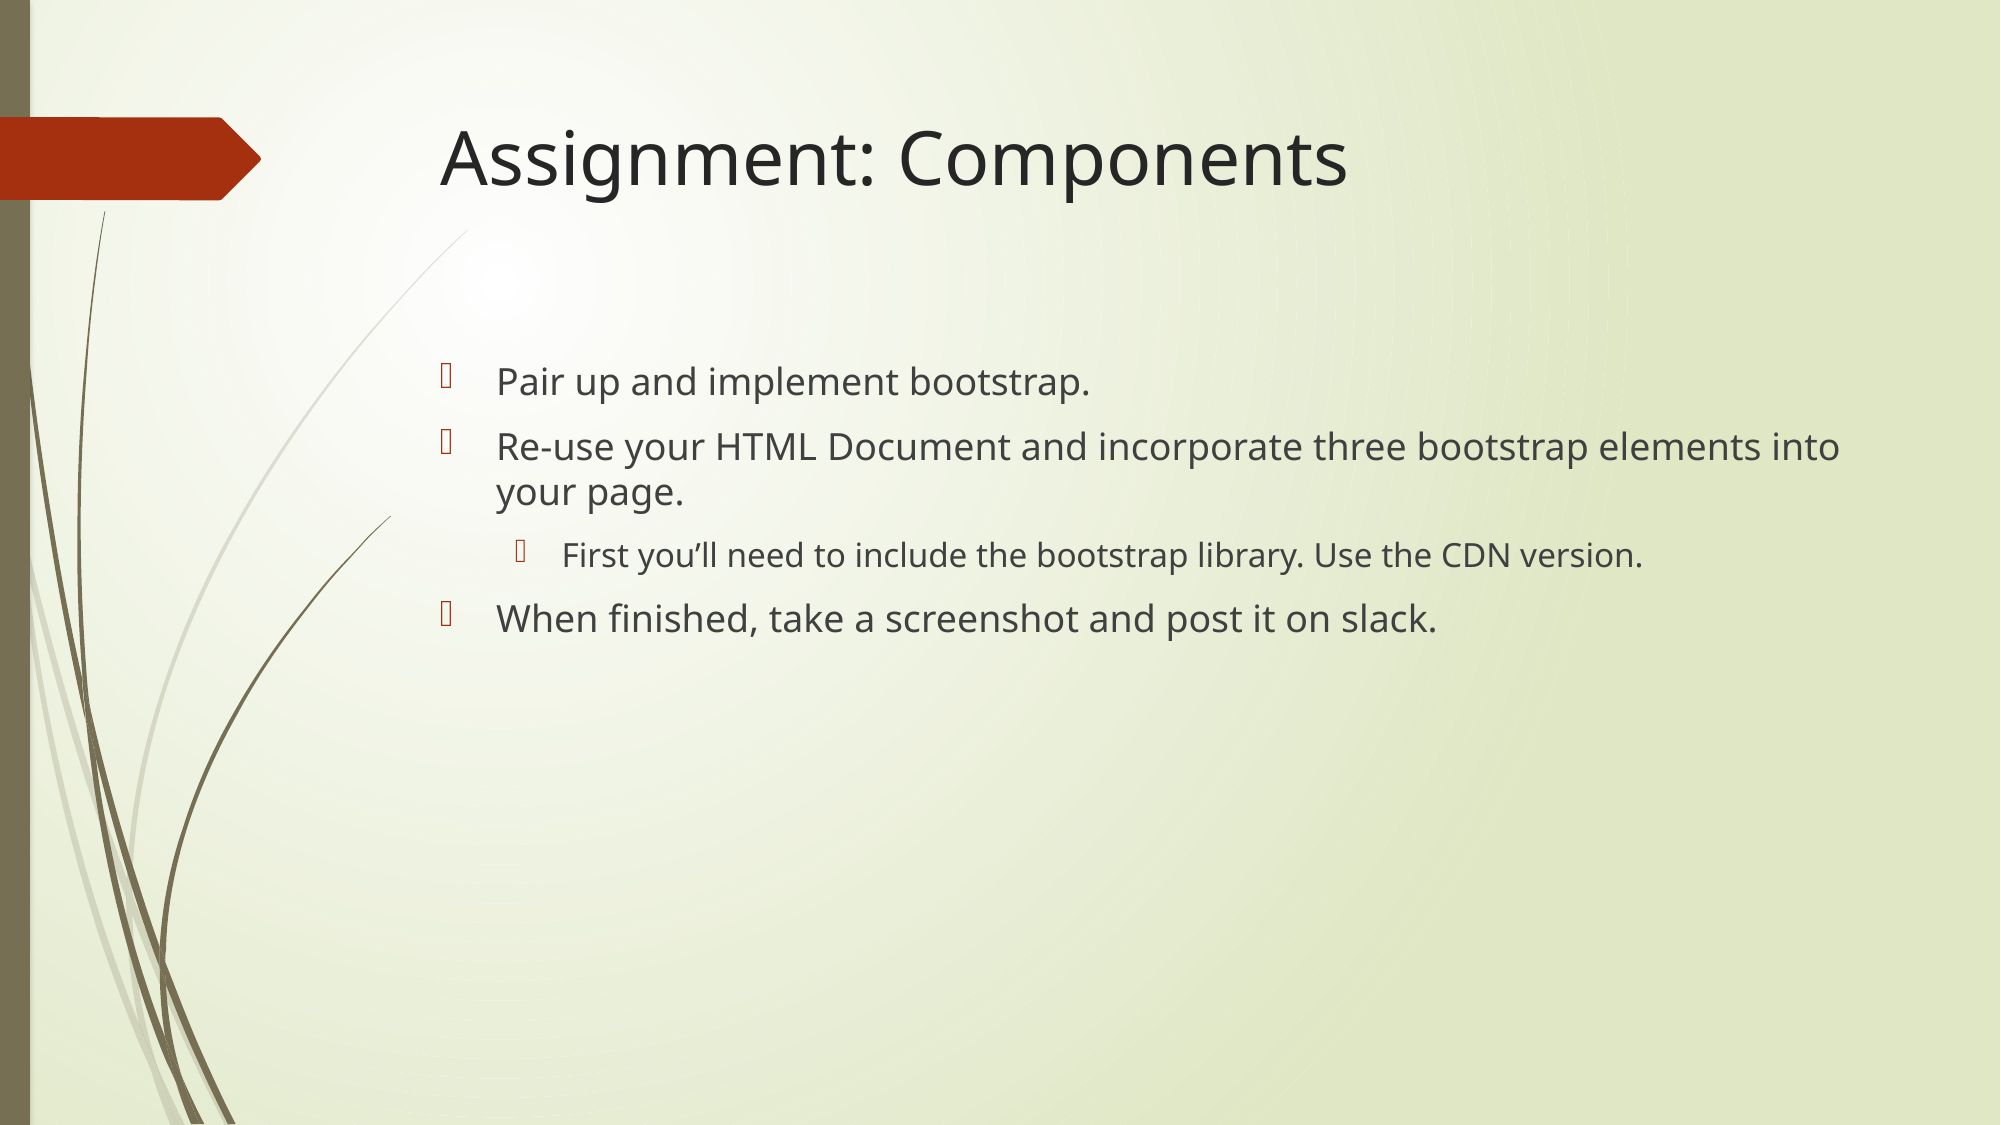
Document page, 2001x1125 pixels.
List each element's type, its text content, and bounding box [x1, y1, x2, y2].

title Assignment: Components [425, 102, 1888, 313]
list Pair up and implement bootstrap. Re-use your HTML Document and incorporate three bootstrap elements into your page. First you’ll need to include the bootstrap library. Use the CDN version. When finished, take a screenshot and post it on slack. [424, 350, 1888, 970]
